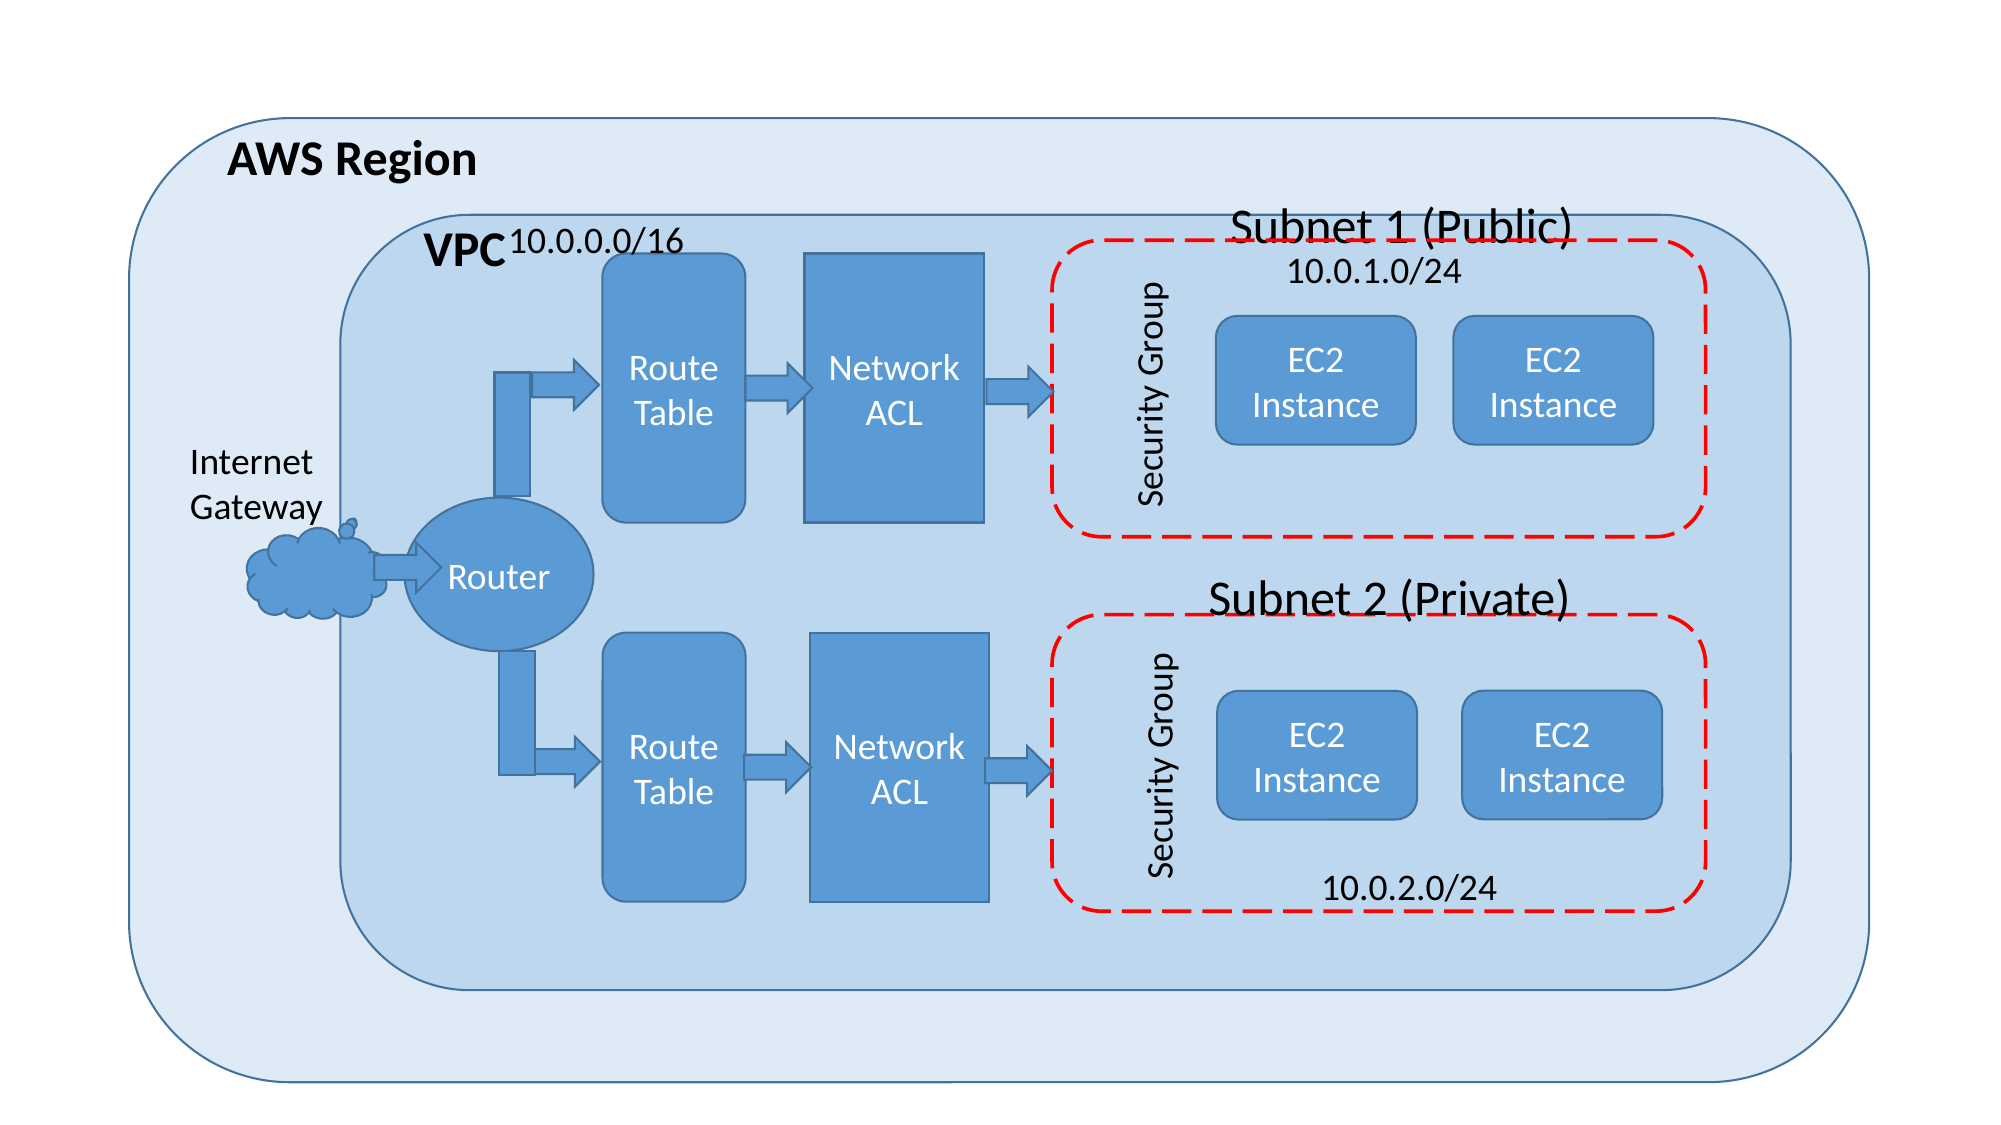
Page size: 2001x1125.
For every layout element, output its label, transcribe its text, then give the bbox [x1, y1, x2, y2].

text_box 10.0.0.0/16 [493, 208, 796, 269]
text_box [128, 117, 1871, 1084]
text_box Network ACL [809, 632, 990, 903]
text_box [984, 743, 1054, 799]
text_box Network ACL [803, 252, 985, 524]
text_box Security Group [1127, 625, 1188, 895]
text_box [985, 364, 1055, 420]
text_box [744, 360, 815, 416]
text_box [1051, 239, 1707, 538]
text_box Route Table [601, 631, 747, 903]
text_box [373, 540, 443, 595]
text_box 10.0.1.0/24 [1271, 238, 1573, 299]
text_box [531, 357, 601, 413]
text_box [339, 213, 1792, 992]
text_box Security Group [1117, 253, 1178, 523]
text_box [245, 535, 388, 620]
text_box VPC [408, 208, 531, 284]
text_box [493, 371, 531, 497]
text_box [498, 650, 536, 776]
text_box Router [403, 496, 595, 653]
text_box Internet Gateway [175, 429, 359, 535]
text_box Subnet 1 (Public) [1215, 185, 1596, 240]
text_box Subnet 2 (Private) [1193, 557, 1596, 633]
text_box EC2 Instance [1461, 689, 1664, 821]
text_box EC2 Instance [1452, 314, 1655, 446]
text_box EC2 Instance [1216, 689, 1419, 821]
text_box EC2 Instance [1214, 314, 1417, 446]
text_box 10.0.2.0/24 [1306, 855, 1609, 916]
text_box [743, 739, 813, 795]
text_box [536, 734, 602, 790]
text_box [1051, 613, 1707, 913]
text_box AWS Region [212, 118, 561, 193]
text_box Route Table [601, 269, 747, 524]
